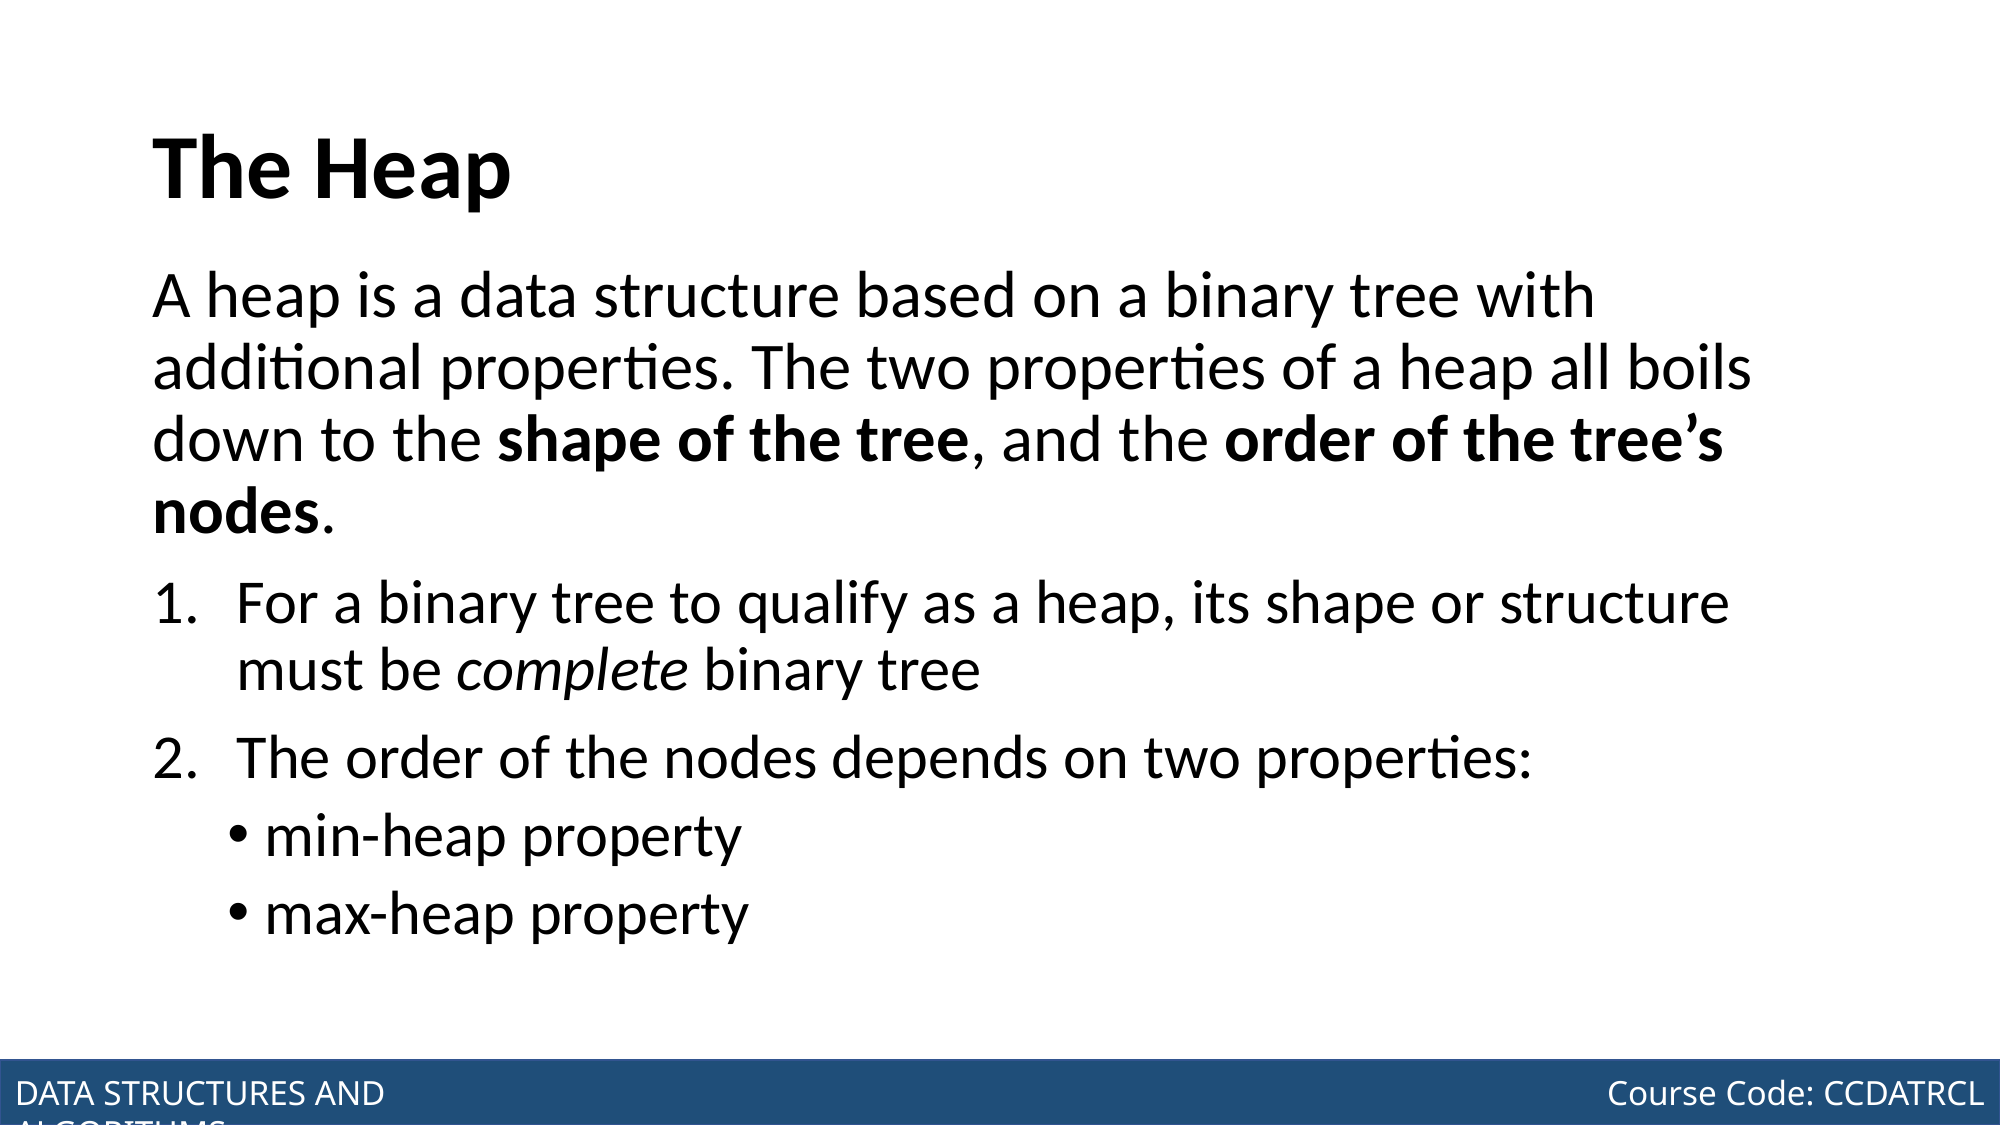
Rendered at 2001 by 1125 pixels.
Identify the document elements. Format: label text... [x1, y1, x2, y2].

text_box [0, 1059, 2000, 1125]
text_box Course Code: CCDATRCL [1516, 1064, 2000, 1120]
text_box DATA STRUCTURES AND ALGORITHMS [0, 1064, 595, 1125]
title The Heap [137, 59, 1863, 252]
list A heap is a data structure based on a binary tree with additional properties. The two properties of a heap all boils down to the shape of the tree, and the order of the tree’s nodes. For a binary tree to qualify as a heap, its shape or structure must be complete binary tree The order of the nodes depends on two properties: min-heap property max-heap property [137, 252, 1863, 976]
